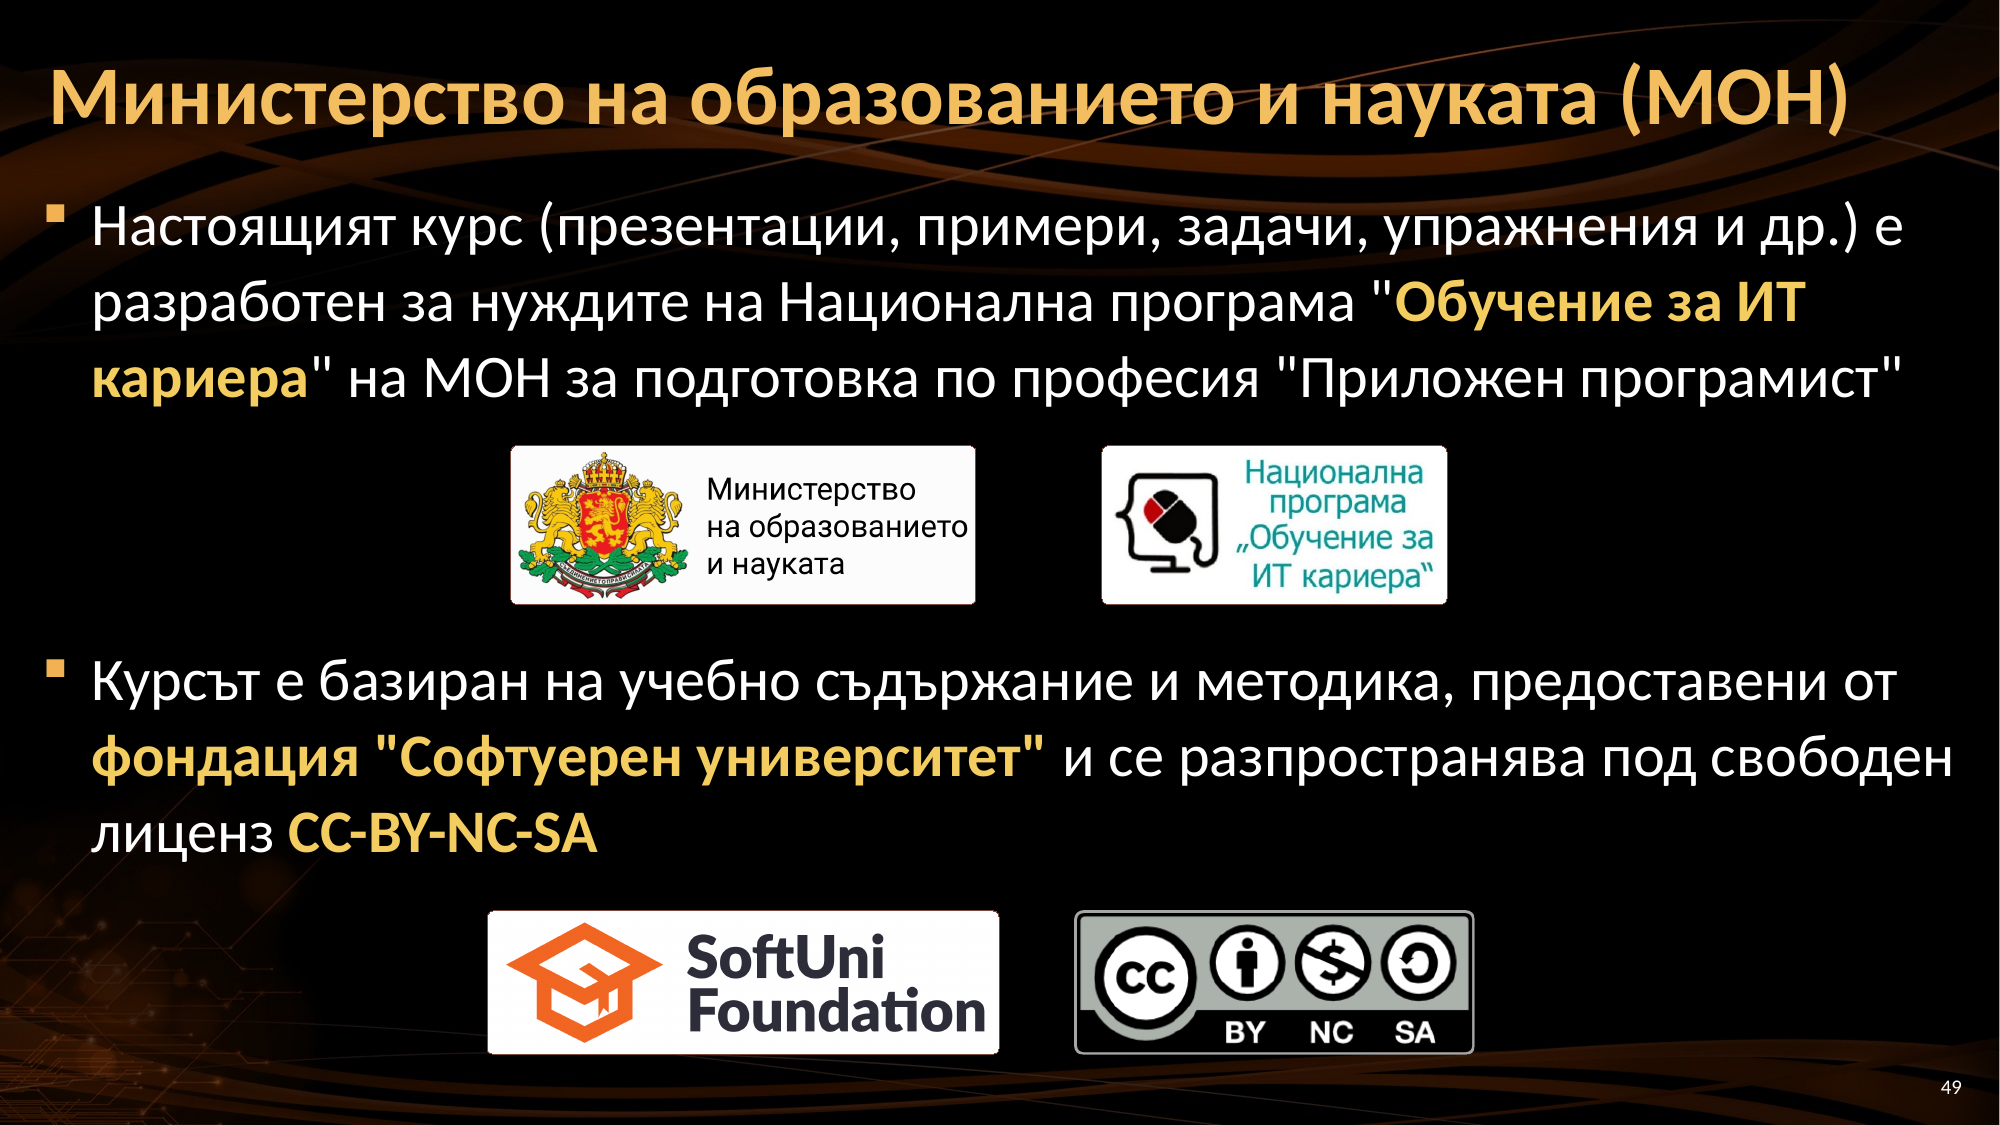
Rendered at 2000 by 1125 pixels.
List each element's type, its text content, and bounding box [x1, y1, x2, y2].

list Настоящият курс (презентации, примери, задачи, упражнения и др.) е разработен за нуждите на Национална програма "Обучение за ИТ кариера" на МОН за подготовка по професия "Приложен програмист" Курсът е базиран на учебно съдържание и методика, предоставени от фондация "Софтуерен университет" и се разпространява под свободен лиценз CC-BY-NC-SA [23, 174, 1975, 1103]
picture [0, 0, 2000, 1125]
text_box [487, 910, 1475, 1055]
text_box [510, 445, 1448, 605]
title Министерство на образованието и науката (МОН) [30, 6, 1975, 189]
slide_number 49 [1897, 1070, 1968, 1103]
